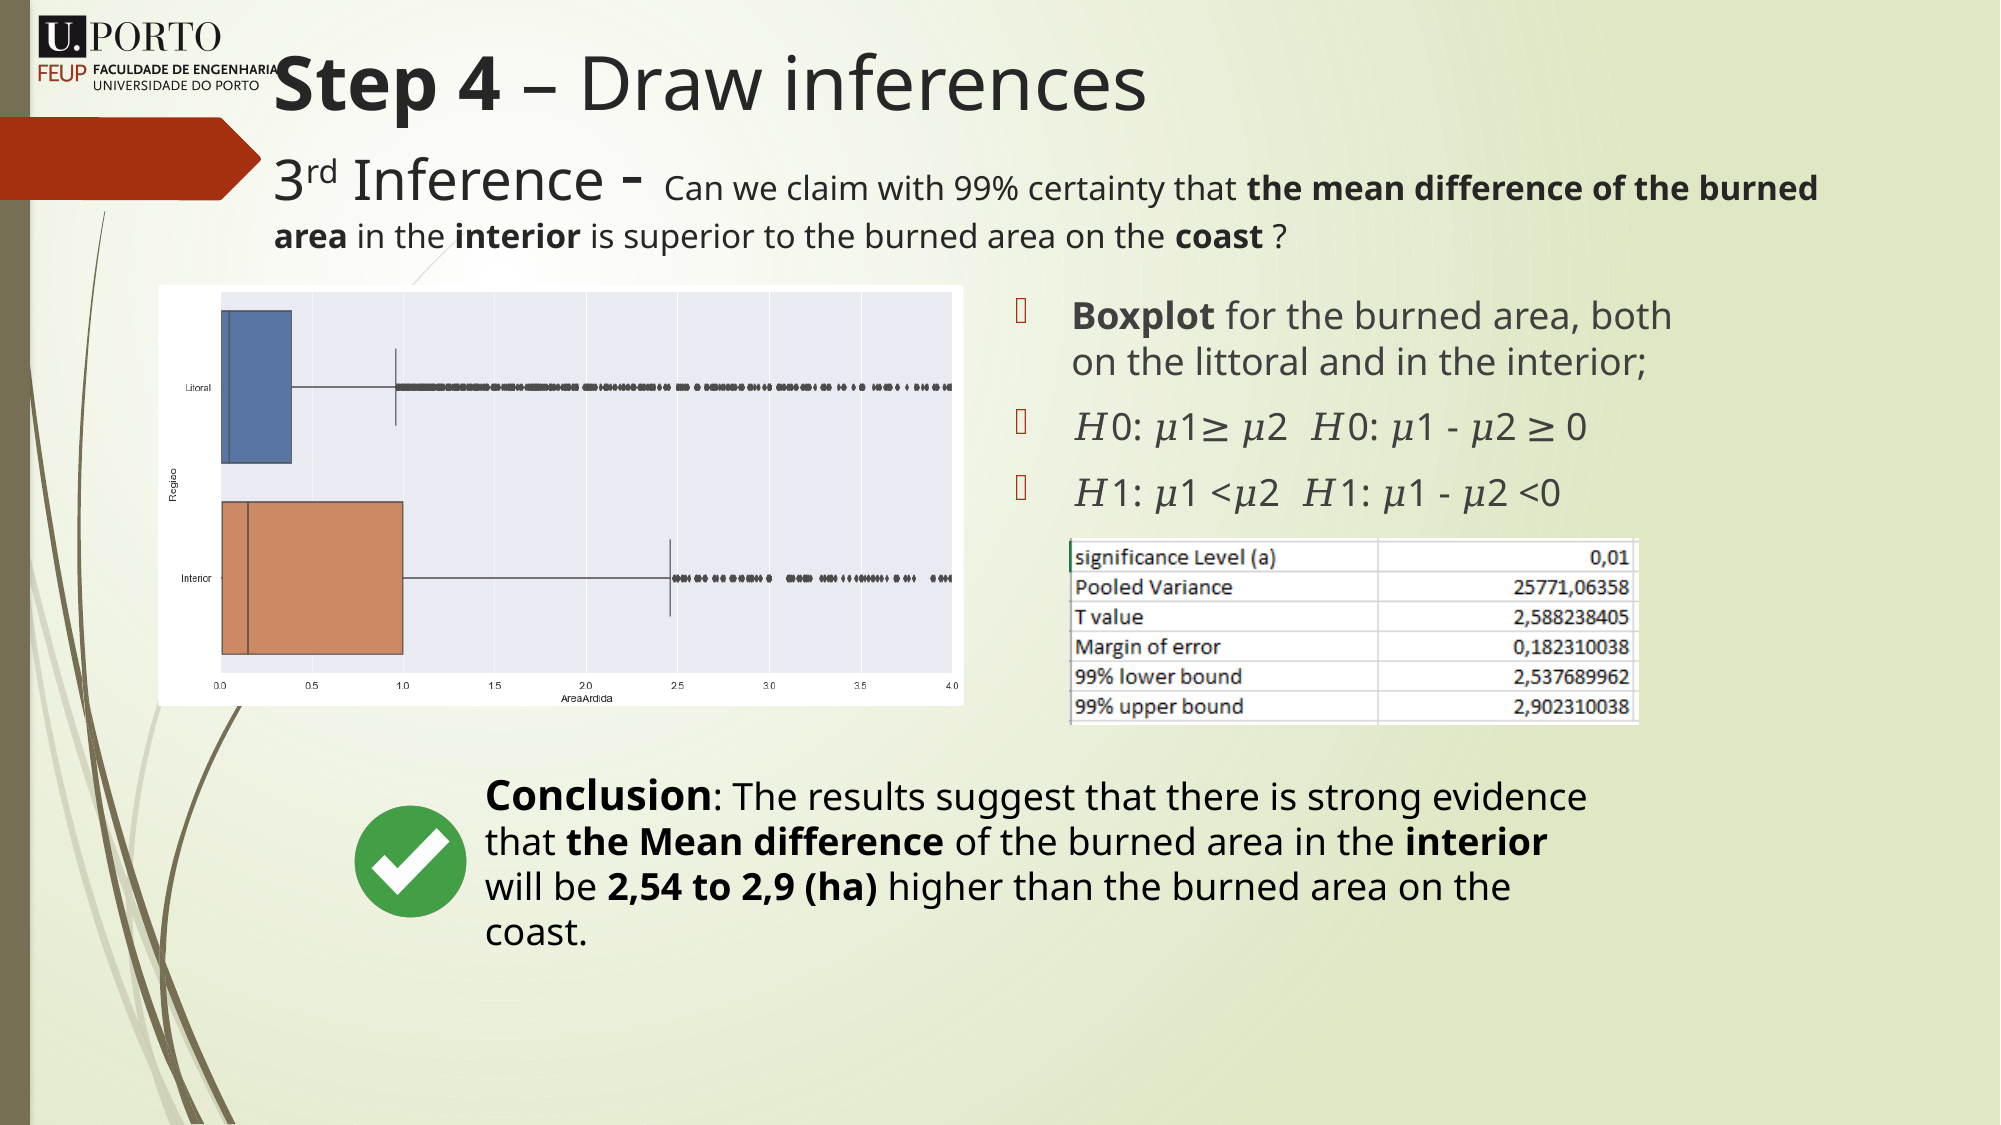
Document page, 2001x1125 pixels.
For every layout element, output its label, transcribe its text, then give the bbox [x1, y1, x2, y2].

picture [1069, 537, 1639, 725]
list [158, 284, 964, 707]
list Boxplot for the burned area, both on the littoral and in the interior; 𝐻0: 𝜇1≥ 𝜇2 𝐻0: 𝜇1 - 𝜇2 ≥ 0 𝐻1: 𝜇1 <𝜇2 𝐻1: 𝜇1 - 𝜇2 <0 [999, 286, 1708, 905]
picture [351, 802, 471, 922]
text_box Conclusion: The results suggest that there is strong evidence that the Mean difference of the burned area in the interior will be 2,54 to 2,9 (ha) higher than the burned area on the coast. [469, 760, 1607, 961]
picture [33, 11, 284, 94]
title Step 4 – Draw inferences 3rd Inference - Can we claim with 99% certainty that the mean difference of the burned area in the interior is superior to the burned area on the coast ? [258, 27, 1888, 286]
